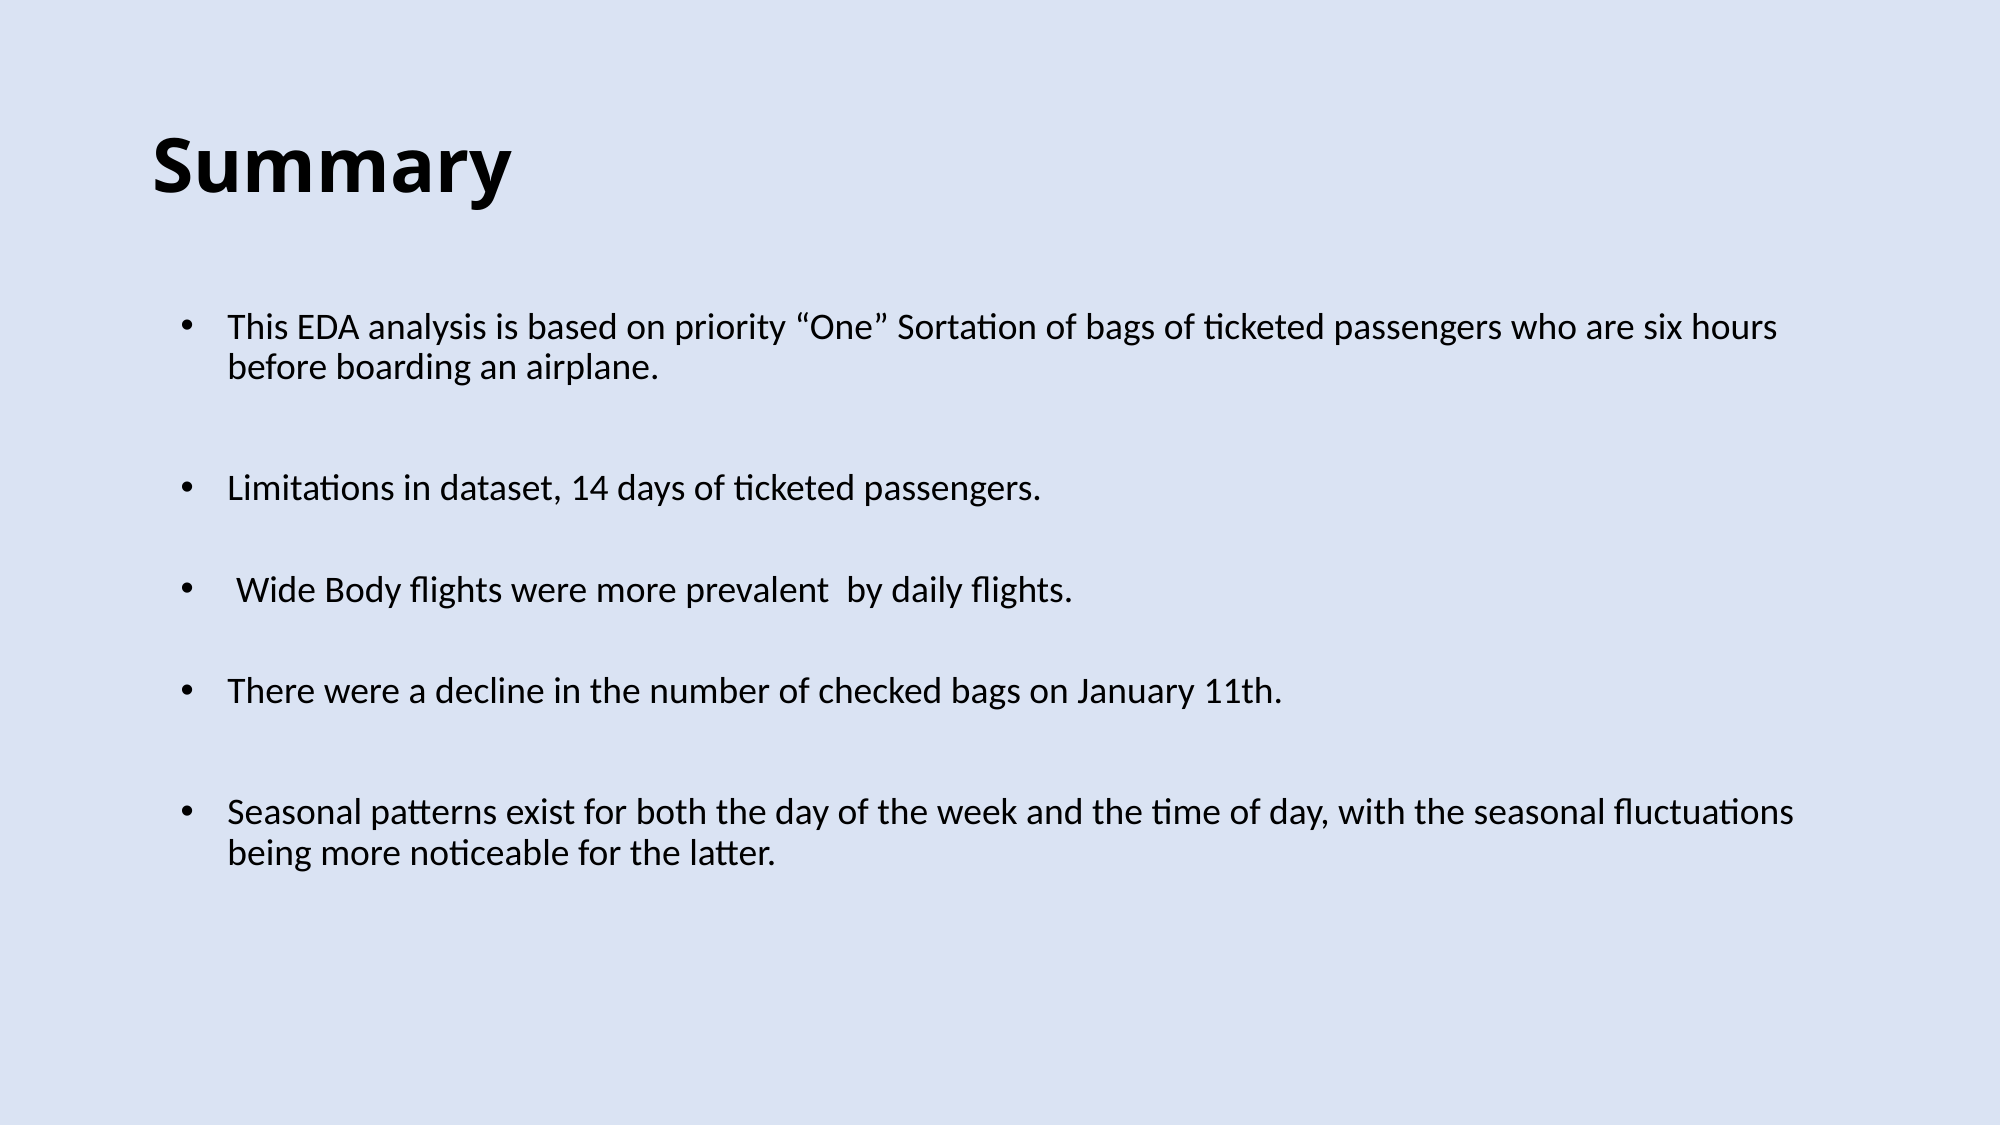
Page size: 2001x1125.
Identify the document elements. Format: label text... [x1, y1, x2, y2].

title Summary [137, 59, 1863, 278]
list This EDA analysis is based on priority “One” Sortation of bags of ticketed passengers who are six hours before boarding an airplane. Limitations in dataset, 14 days of ticketed passengers. Wide Body flights were more prevalent by daily flights. There were a decline in the number of checked bags on January 11th. Seasonal patterns exist for both the day of the week and the time of day, with the seasonal fluctuations being more noticeable for the latter. [137, 299, 1863, 1014]
